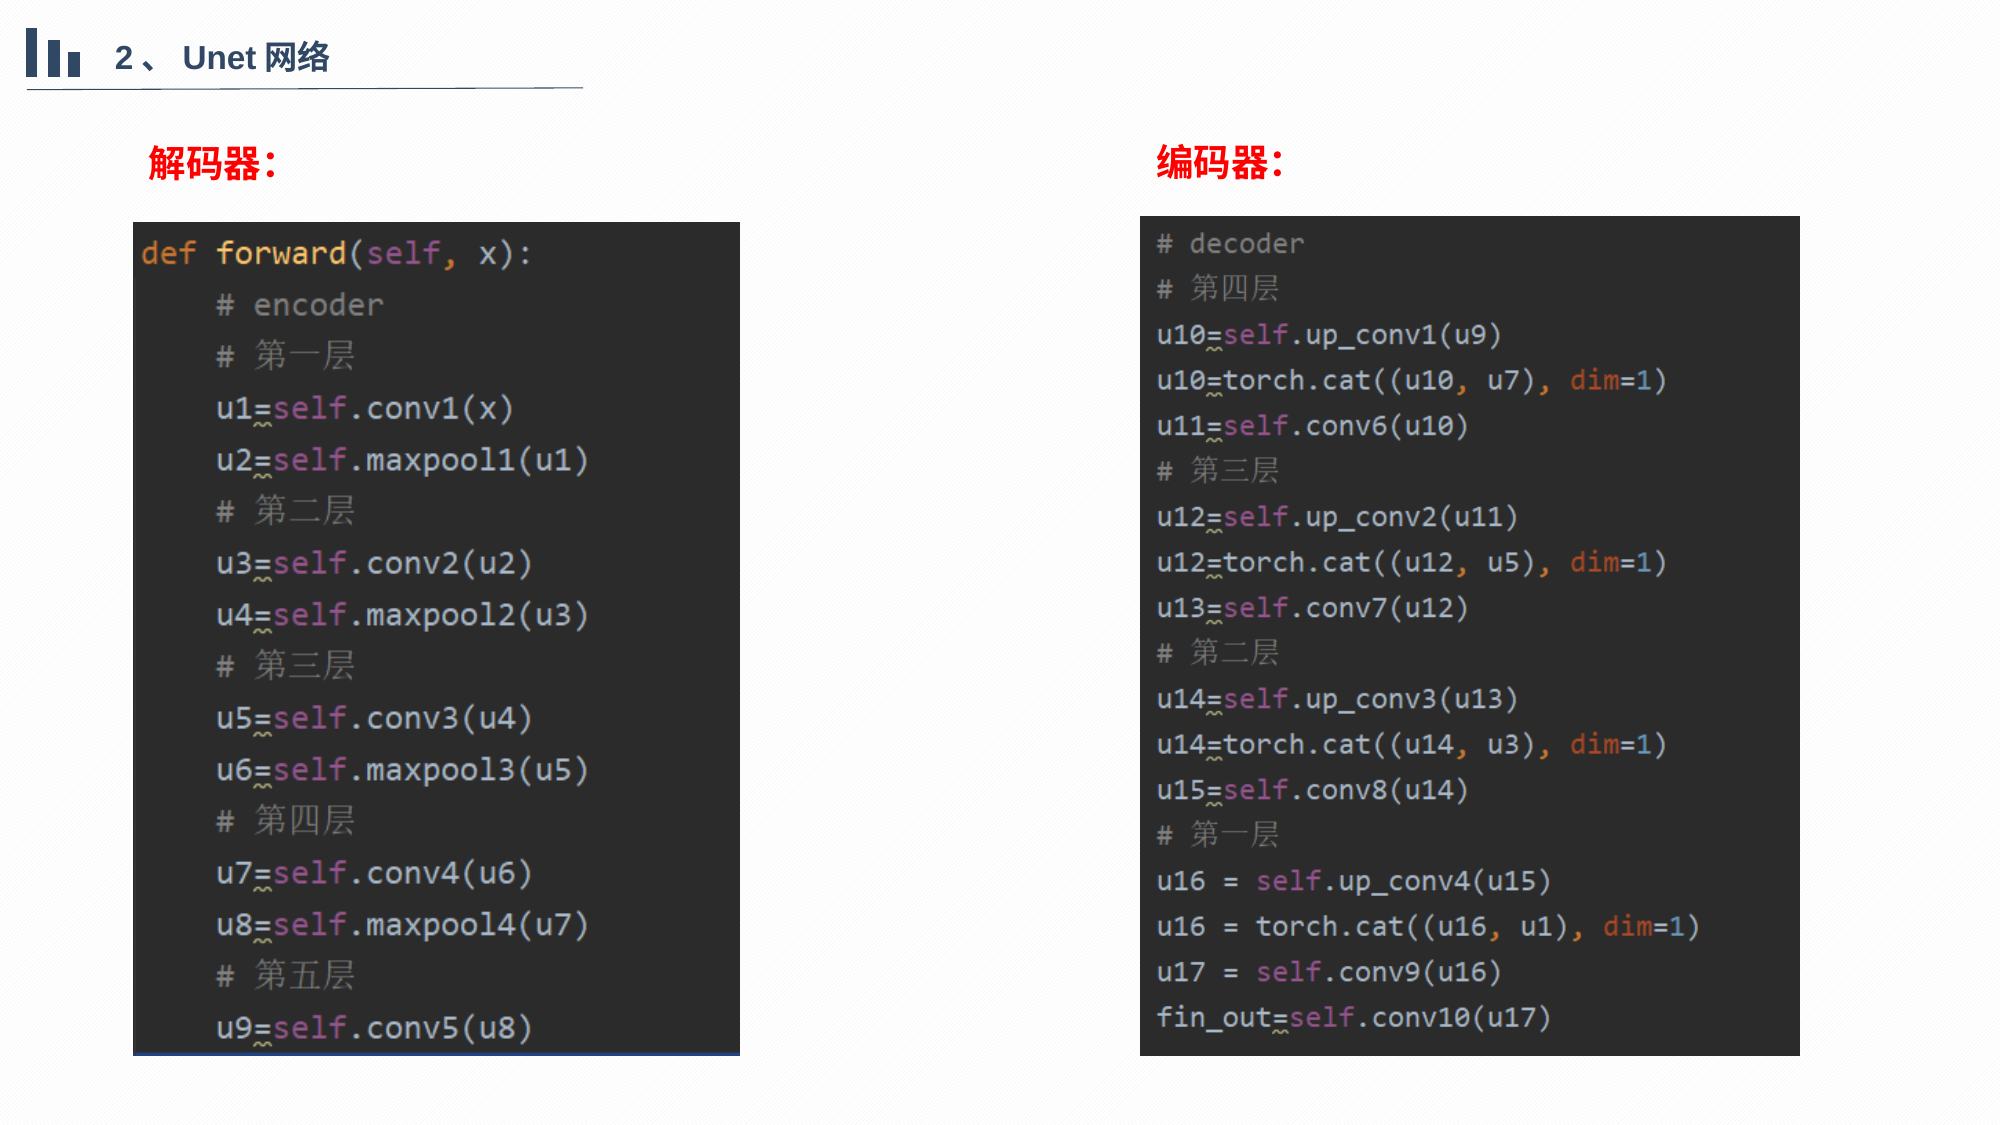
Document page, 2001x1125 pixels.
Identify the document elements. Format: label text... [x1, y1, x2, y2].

text_box 编码器： [1141, 132, 1321, 192]
picture [133, 222, 740, 1056]
picture [1140, 216, 1800, 1056]
text_box 解码器： [134, 132, 314, 193]
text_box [26, 29, 699, 90]
